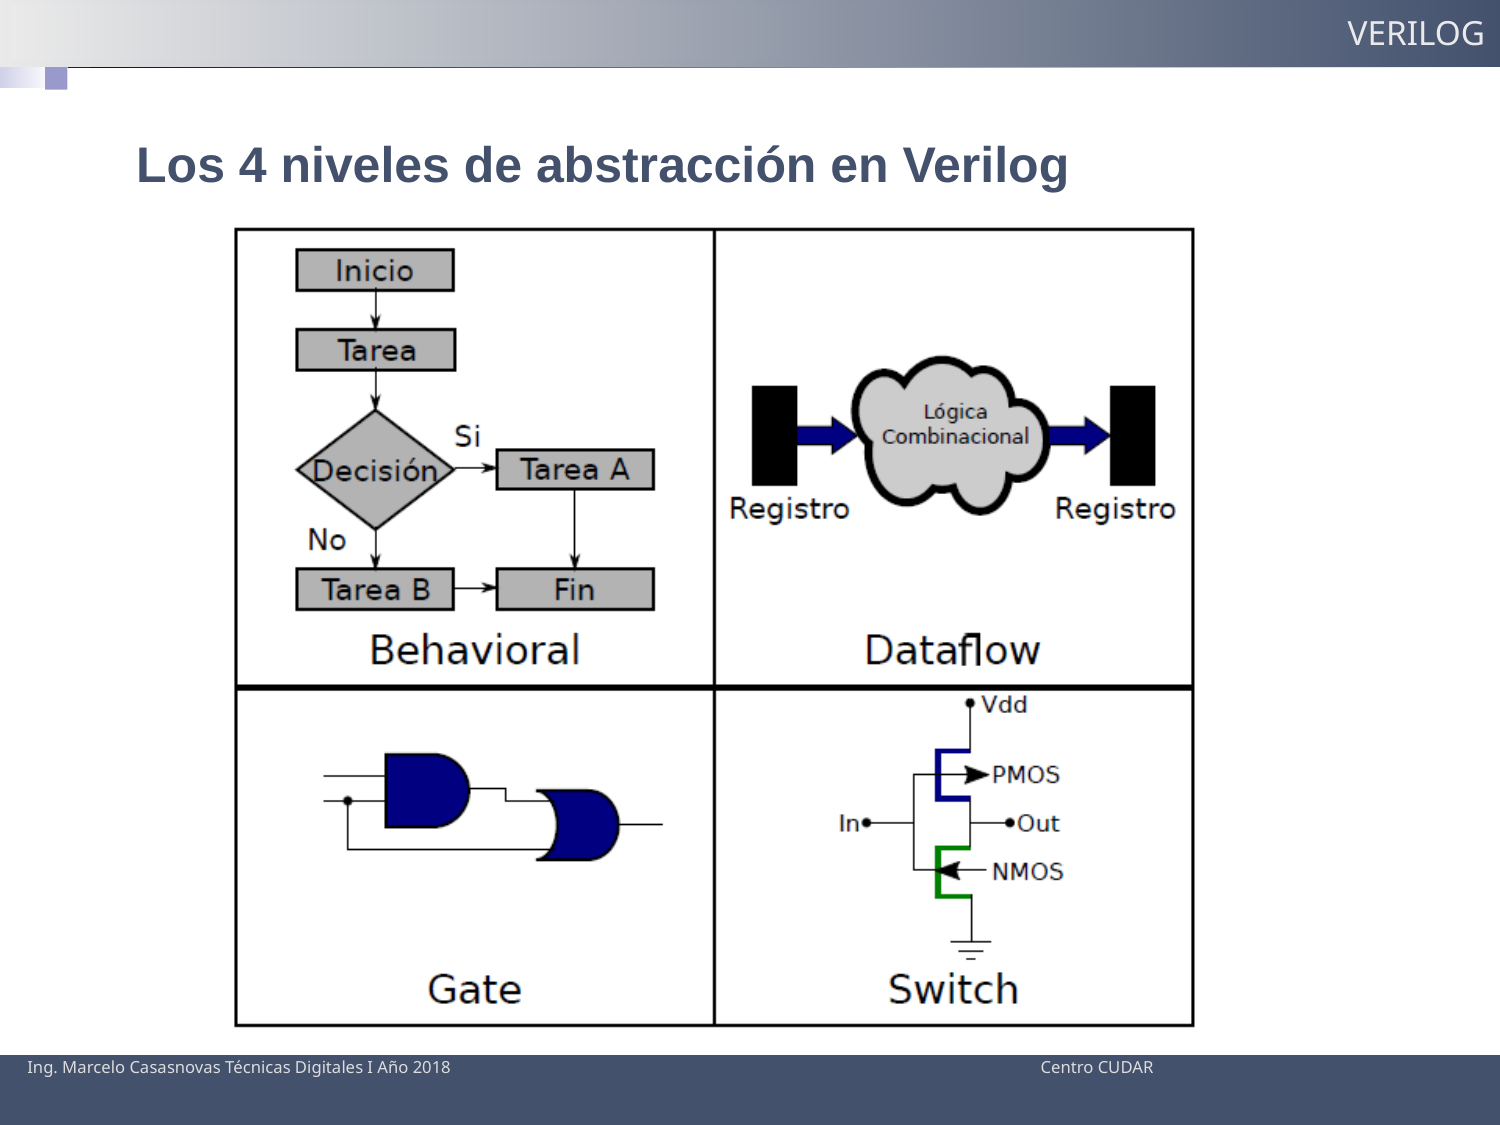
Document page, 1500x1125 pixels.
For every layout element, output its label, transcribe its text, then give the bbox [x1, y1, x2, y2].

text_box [0, 1054, 1500, 1125]
text_box Los 4 niveles de abstracción en Verilog [107, 125, 1086, 201]
picture [229, 224, 1201, 1032]
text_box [0, 0, 1500, 67]
